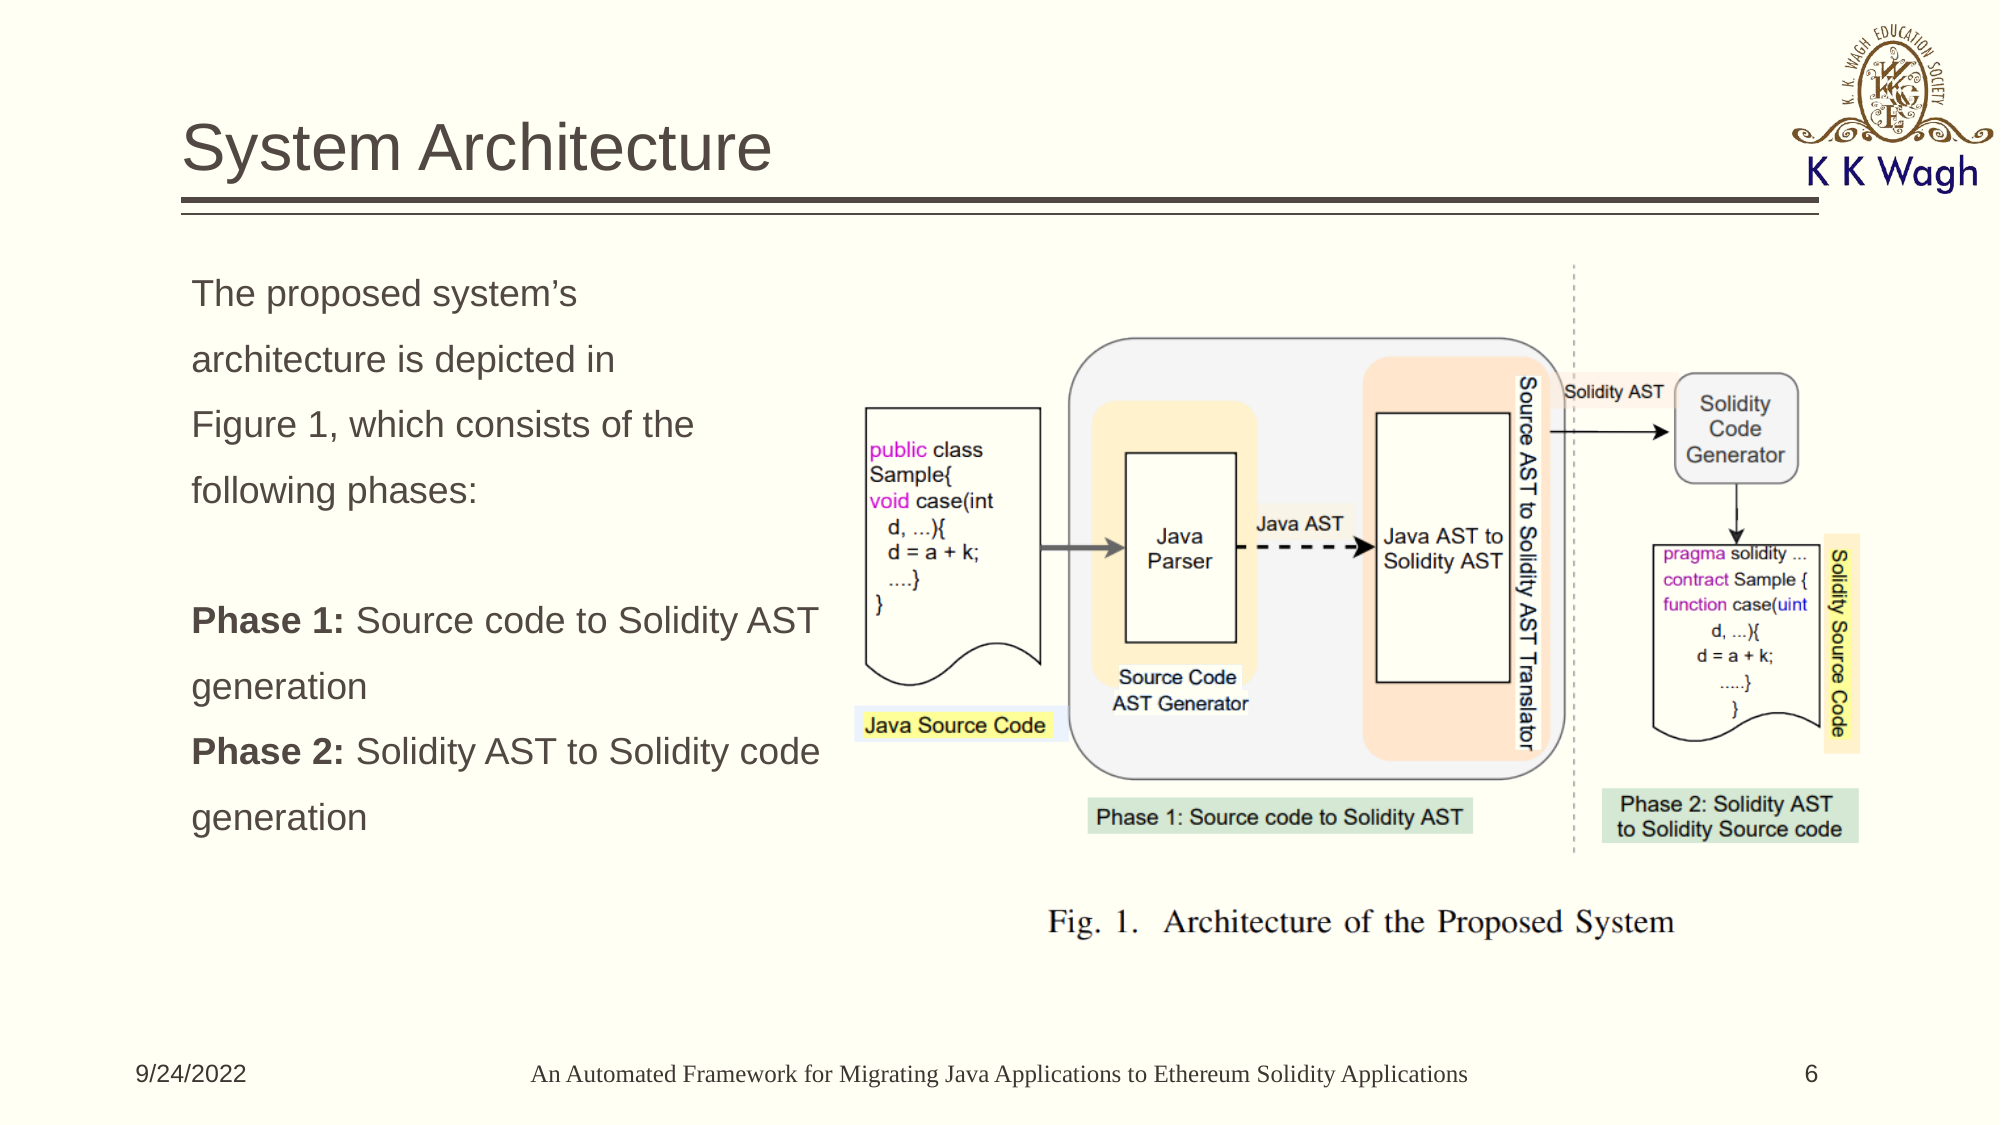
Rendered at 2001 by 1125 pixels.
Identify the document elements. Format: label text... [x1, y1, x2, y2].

picture [854, 242, 1910, 993]
list The proposed system’s architecture is depicted in Figure 1, which consists of the following phases: Phase 1: Source code to Solidity AST generation Phase 2: Solidity AST to Solidity code generation [153, 266, 855, 1017]
picture [1790, 24, 1994, 194]
title System Architecture [181, 12, 1819, 193]
slide_number 6 [1519, 1042, 1819, 1103]
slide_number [135, 1042, 482, 1103]
footer An Automated Framework for Migrating Java Applications to Ethereum Solidity Applications [482, 1042, 1519, 1103]
